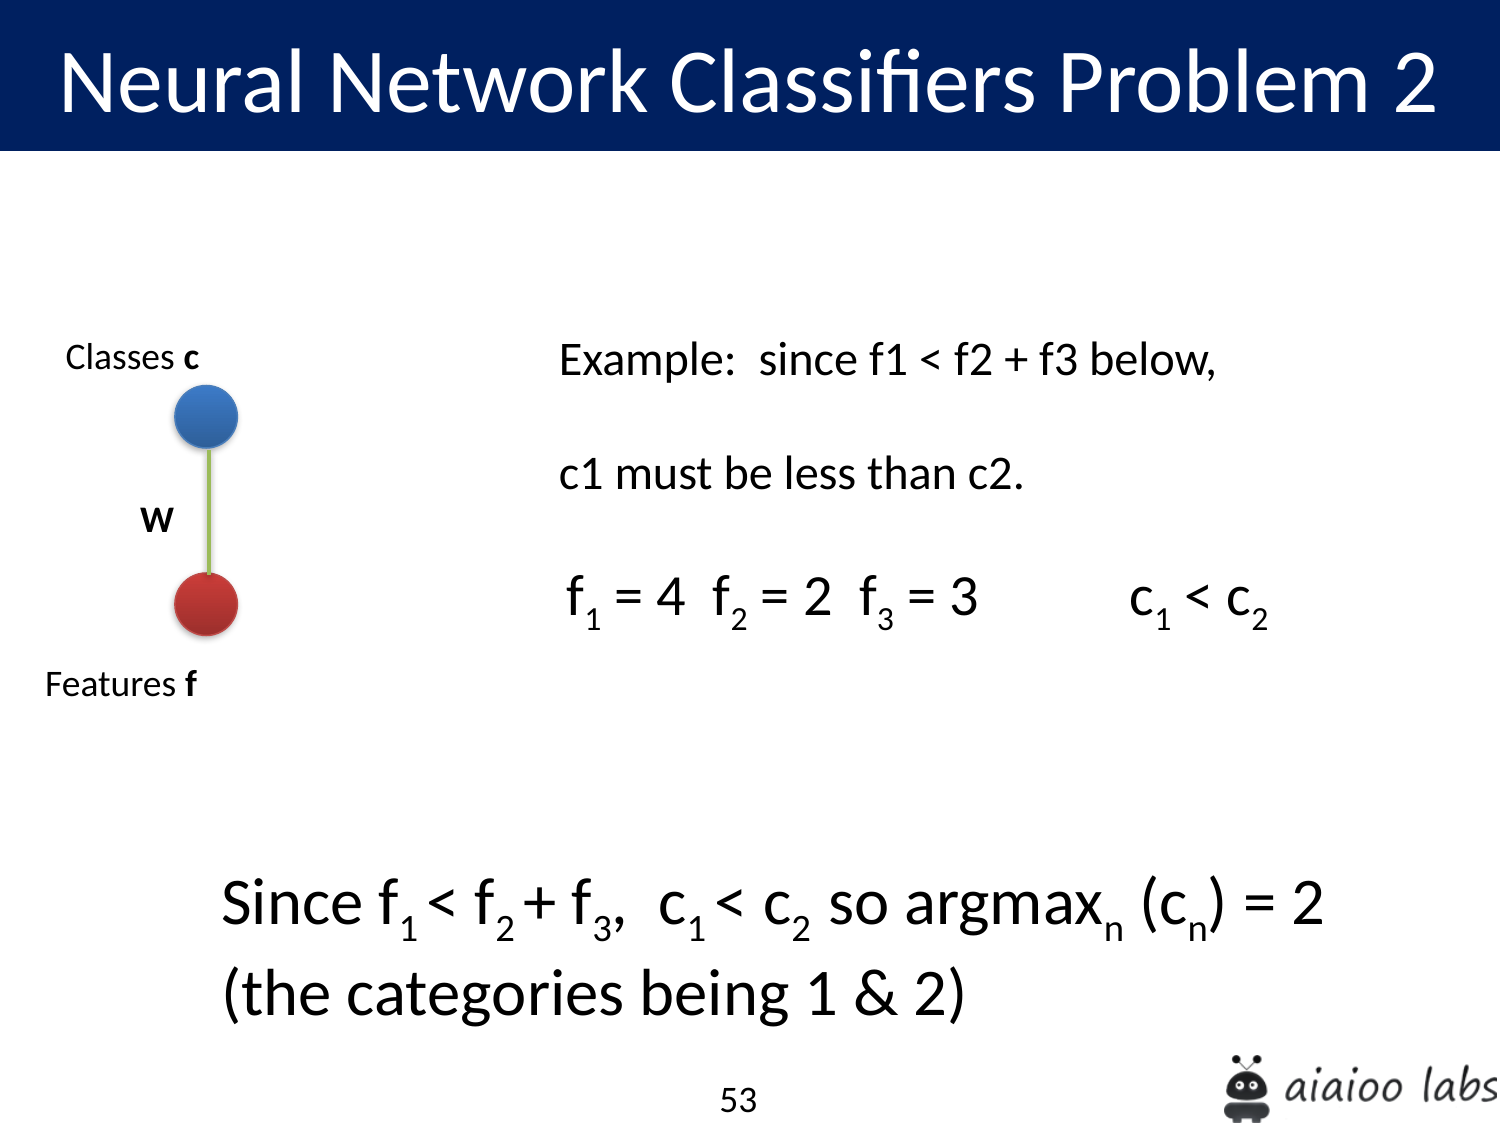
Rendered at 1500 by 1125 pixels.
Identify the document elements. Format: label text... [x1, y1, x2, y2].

text_box [174, 385, 239, 449]
text_box W [125, 487, 190, 548]
picture [1425, 1055, 1497, 1123]
text_box Since f1 < f2 + f3, c1 < c2 so argmaxn (cn) = 2 (the categories being 1 & 2) [206, 850, 1425, 1125]
text_box [285, 209, 1405, 1098]
text_box Neural Network Classifiers Problem 2 [0, 0, 1500, 151]
text_box [174, 572, 239, 637]
text_box Classes c [50, 324, 215, 385]
text_box Features f [30, 651, 212, 712]
